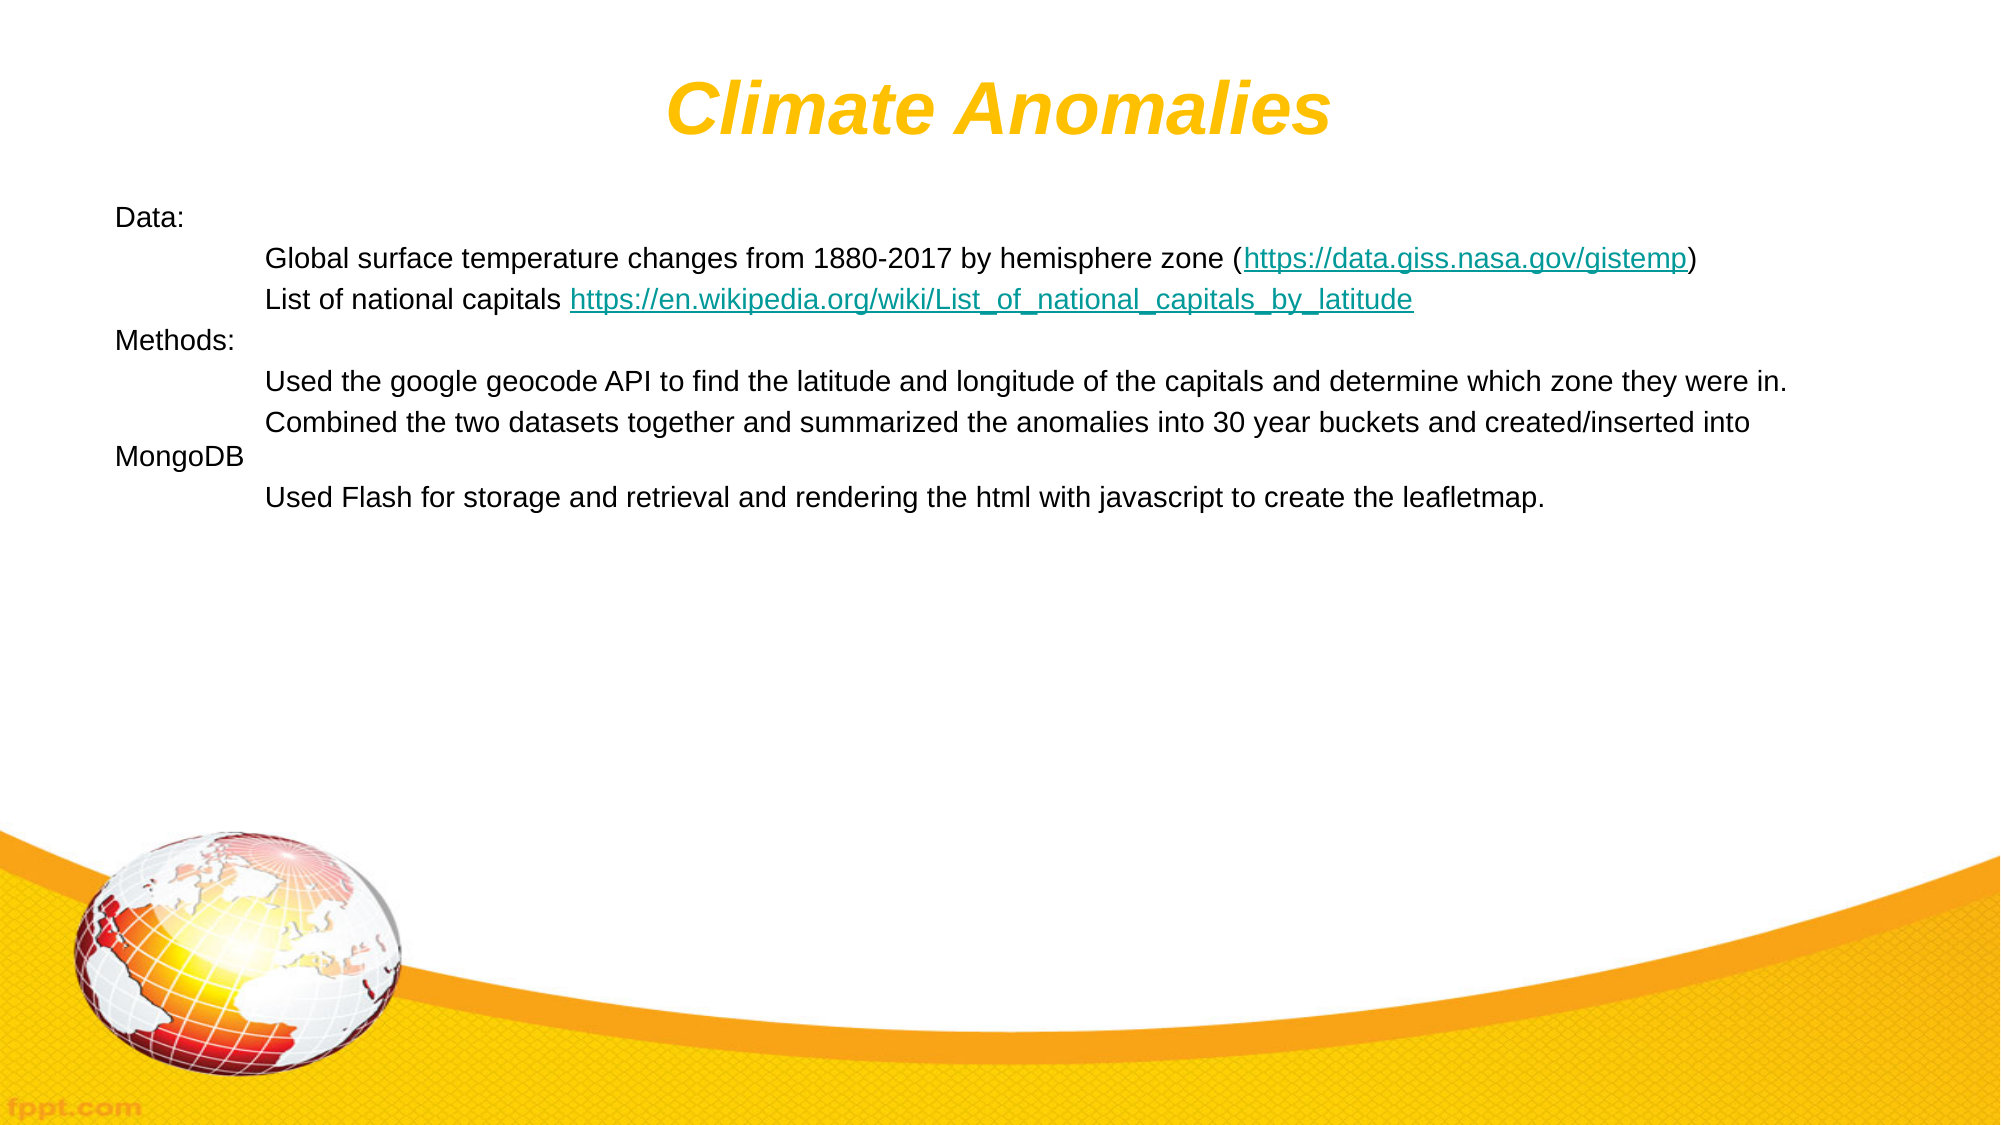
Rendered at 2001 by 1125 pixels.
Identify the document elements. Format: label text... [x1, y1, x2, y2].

list Data: Global surface temperature changes from 1880-2017 by hemisphere zone (https://data.giss.nasa.gov/gistemp) List of national capitals https://en.wikipedia.org/wiki/List_of_national_capitals_by_latitude Methods: Used the google geocode API to find the latitude and longitude of the capitals and determine which zone they were in. Combined the two datasets together and summarized the anomalies into 30 year buckets and created/inserted into MongoDB Used Flash for storage and retrieval and rendering the html with javascript to create the leafletmap. [99, 191, 1900, 934]
title Climate Anomalies [99, 45, 1900, 165]
picture [0, 0, 2001, 1125]
